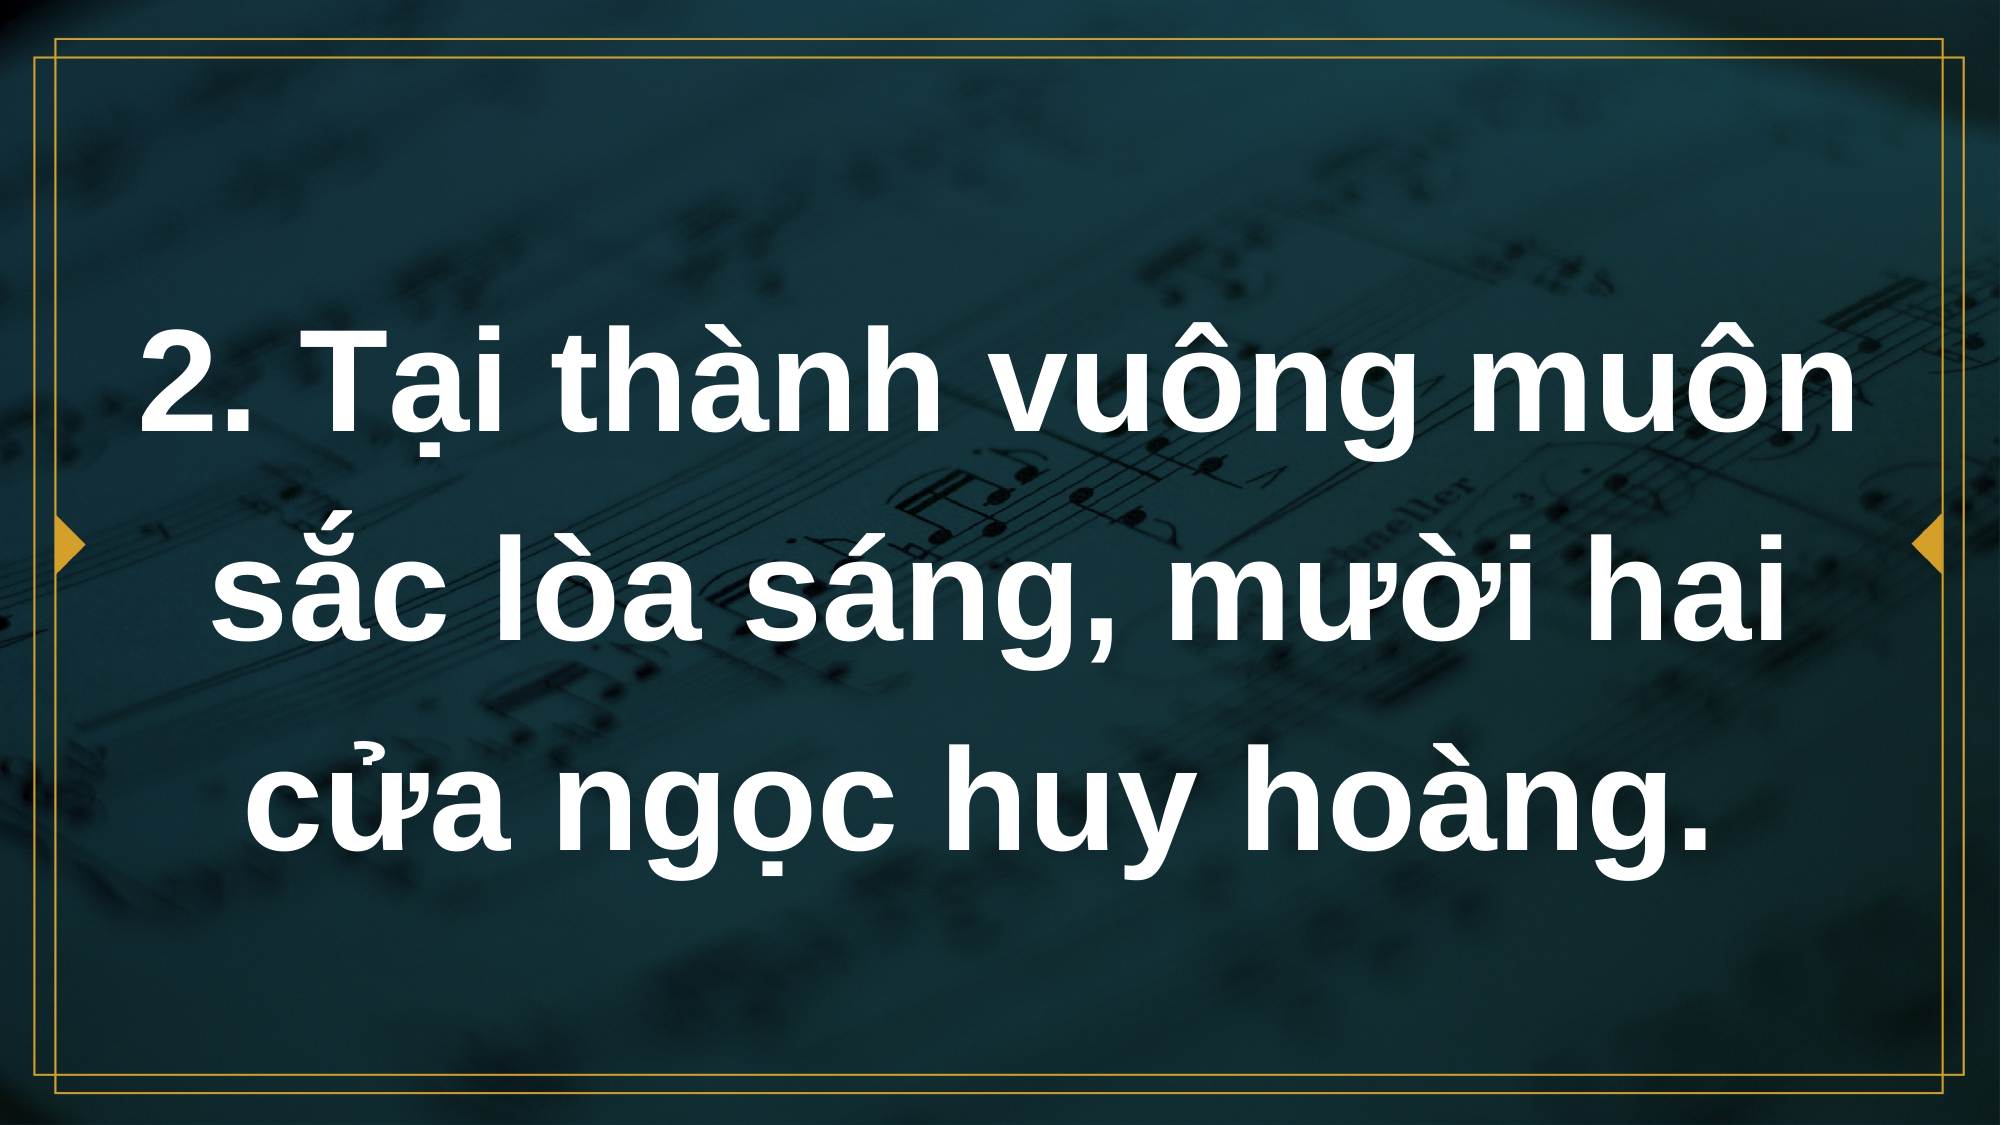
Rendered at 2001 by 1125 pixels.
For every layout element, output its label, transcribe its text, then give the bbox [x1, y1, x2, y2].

picture [0, 0, 2000, 1125]
title 2. Tại thành vuông muôn sắc lòa sáng, mười hai cửa ngọc huy hoàng. [55, 53, 1945, 1077]
